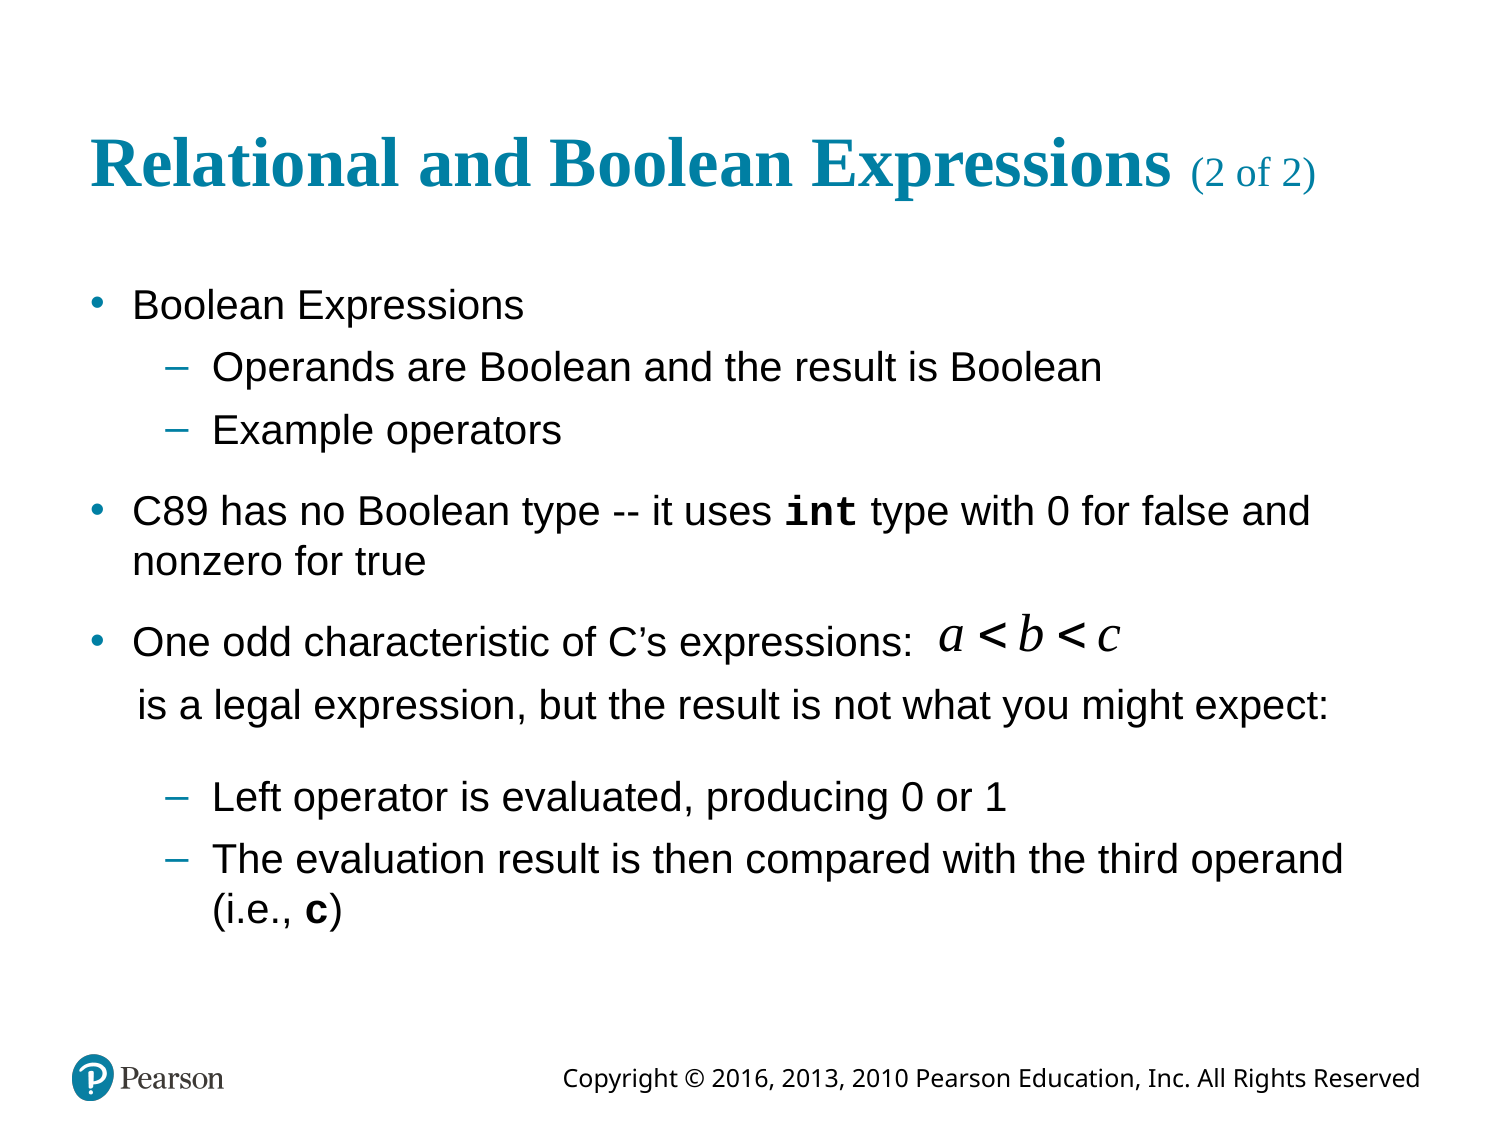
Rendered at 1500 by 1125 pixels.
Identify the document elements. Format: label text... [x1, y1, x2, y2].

picture [72, 1054, 88, 1070]
list Boolean Expressions Operands are Boolean and the result is Boolean Example operators C89 has no Boolean type -- it uses int type with 0 for false and nonzero for true One odd characteristic of C’s expressions: [75, 262, 1425, 708]
picture [72, 1087, 83, 1101]
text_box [931, 604, 1128, 662]
picture [80, 1063, 106, 1088]
list Left operator is evaluated, producing 0 or 1 The evaluation result is then compared with the third operand (i.e., c) [75, 754, 1425, 963]
list is a legal expression, but the result is not what you might expect: [122, 663, 1425, 737]
title Relational and Boolean Expressions (2 of 2) [75, 35, 1425, 216]
picture [98, 1054, 224, 1101]
